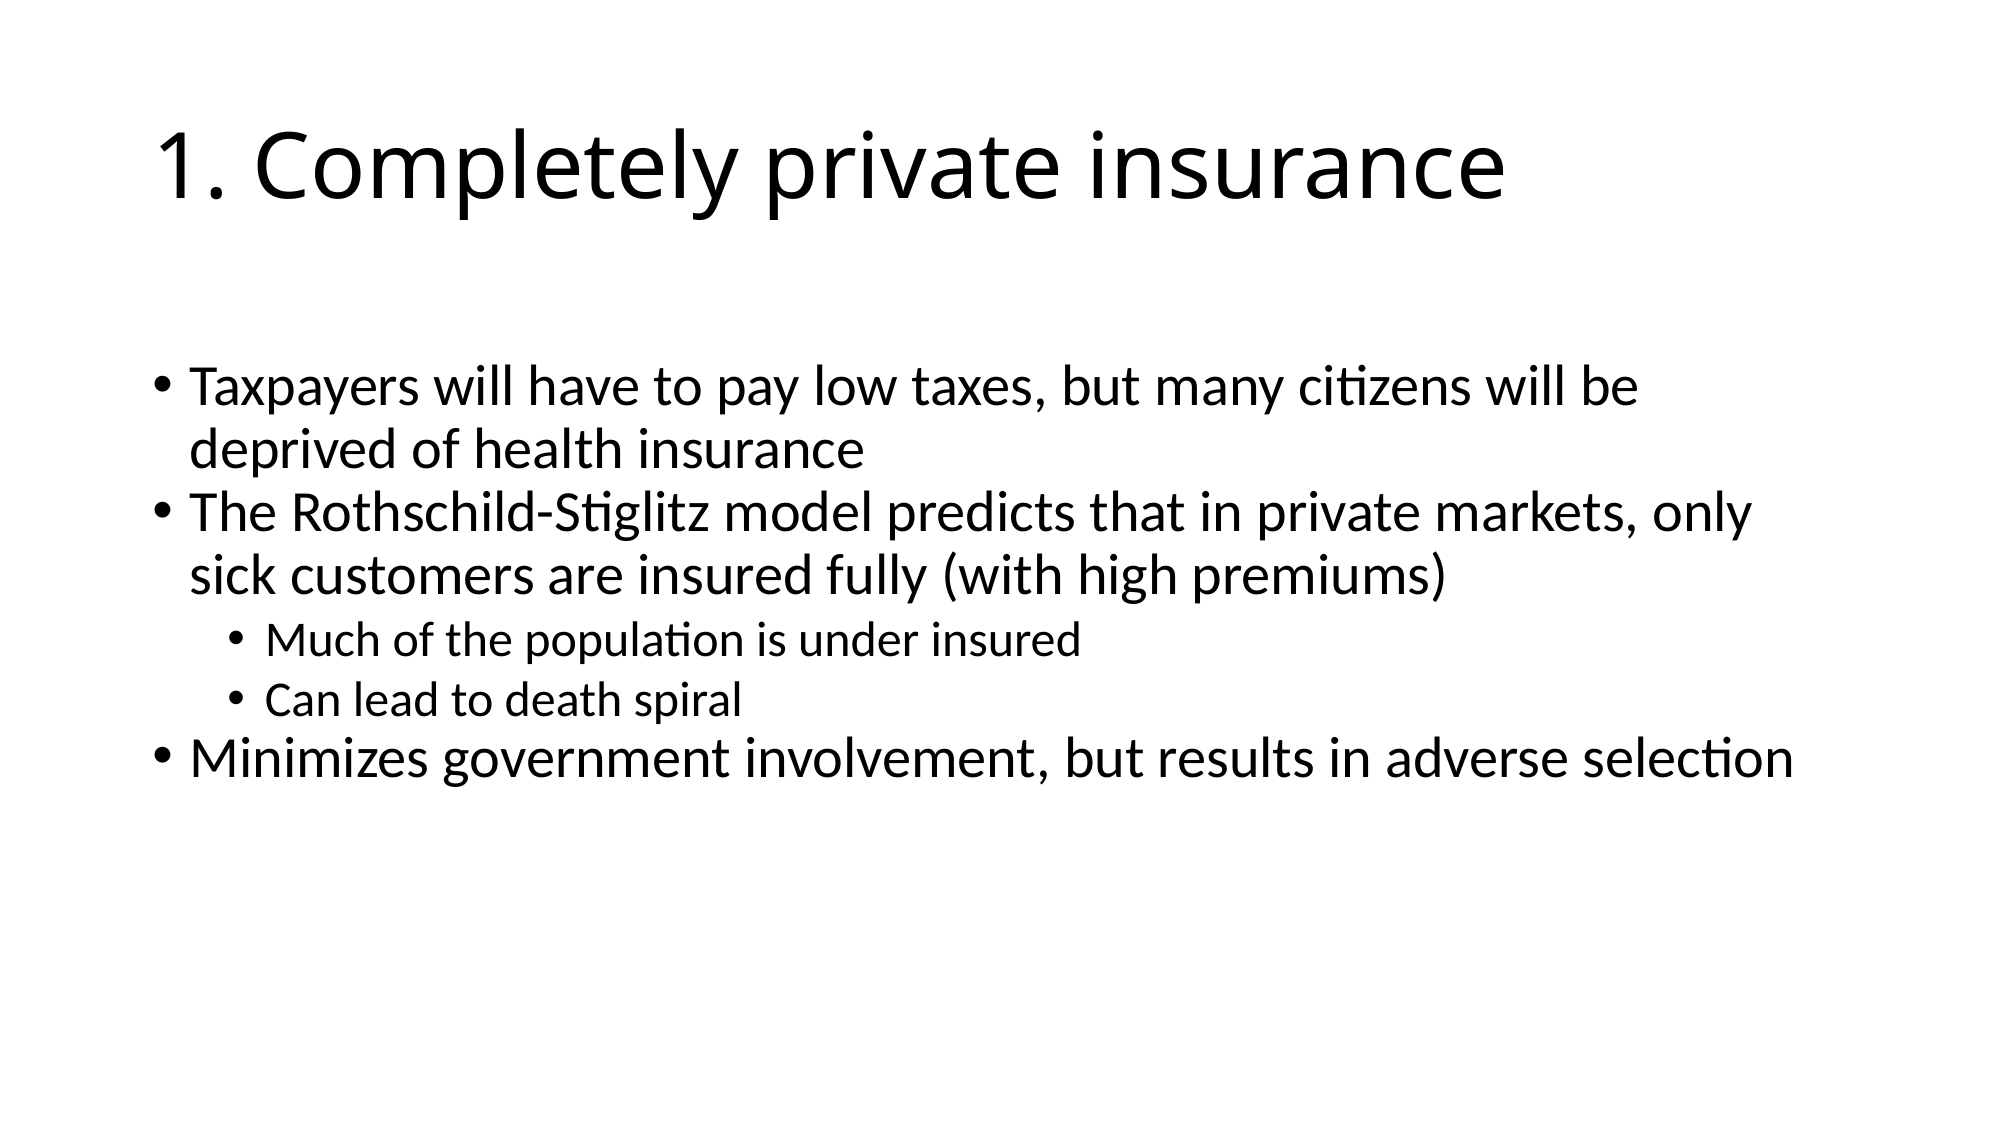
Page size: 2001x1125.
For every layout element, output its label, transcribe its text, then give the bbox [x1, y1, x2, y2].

text_box Taxpayers will have to pay low taxes, but many citizens will be deprived of health insurance The Rothschild-Stiglitz model predicts that in private markets, only sick customers are insured fully (with high premiums) Much of the population is under insured Can lead to death spiral Minimizes government involvement, but results in adverse selection [137, 347, 1863, 1014]
text_box 1. Completely private insurance [137, 59, 1863, 278]
